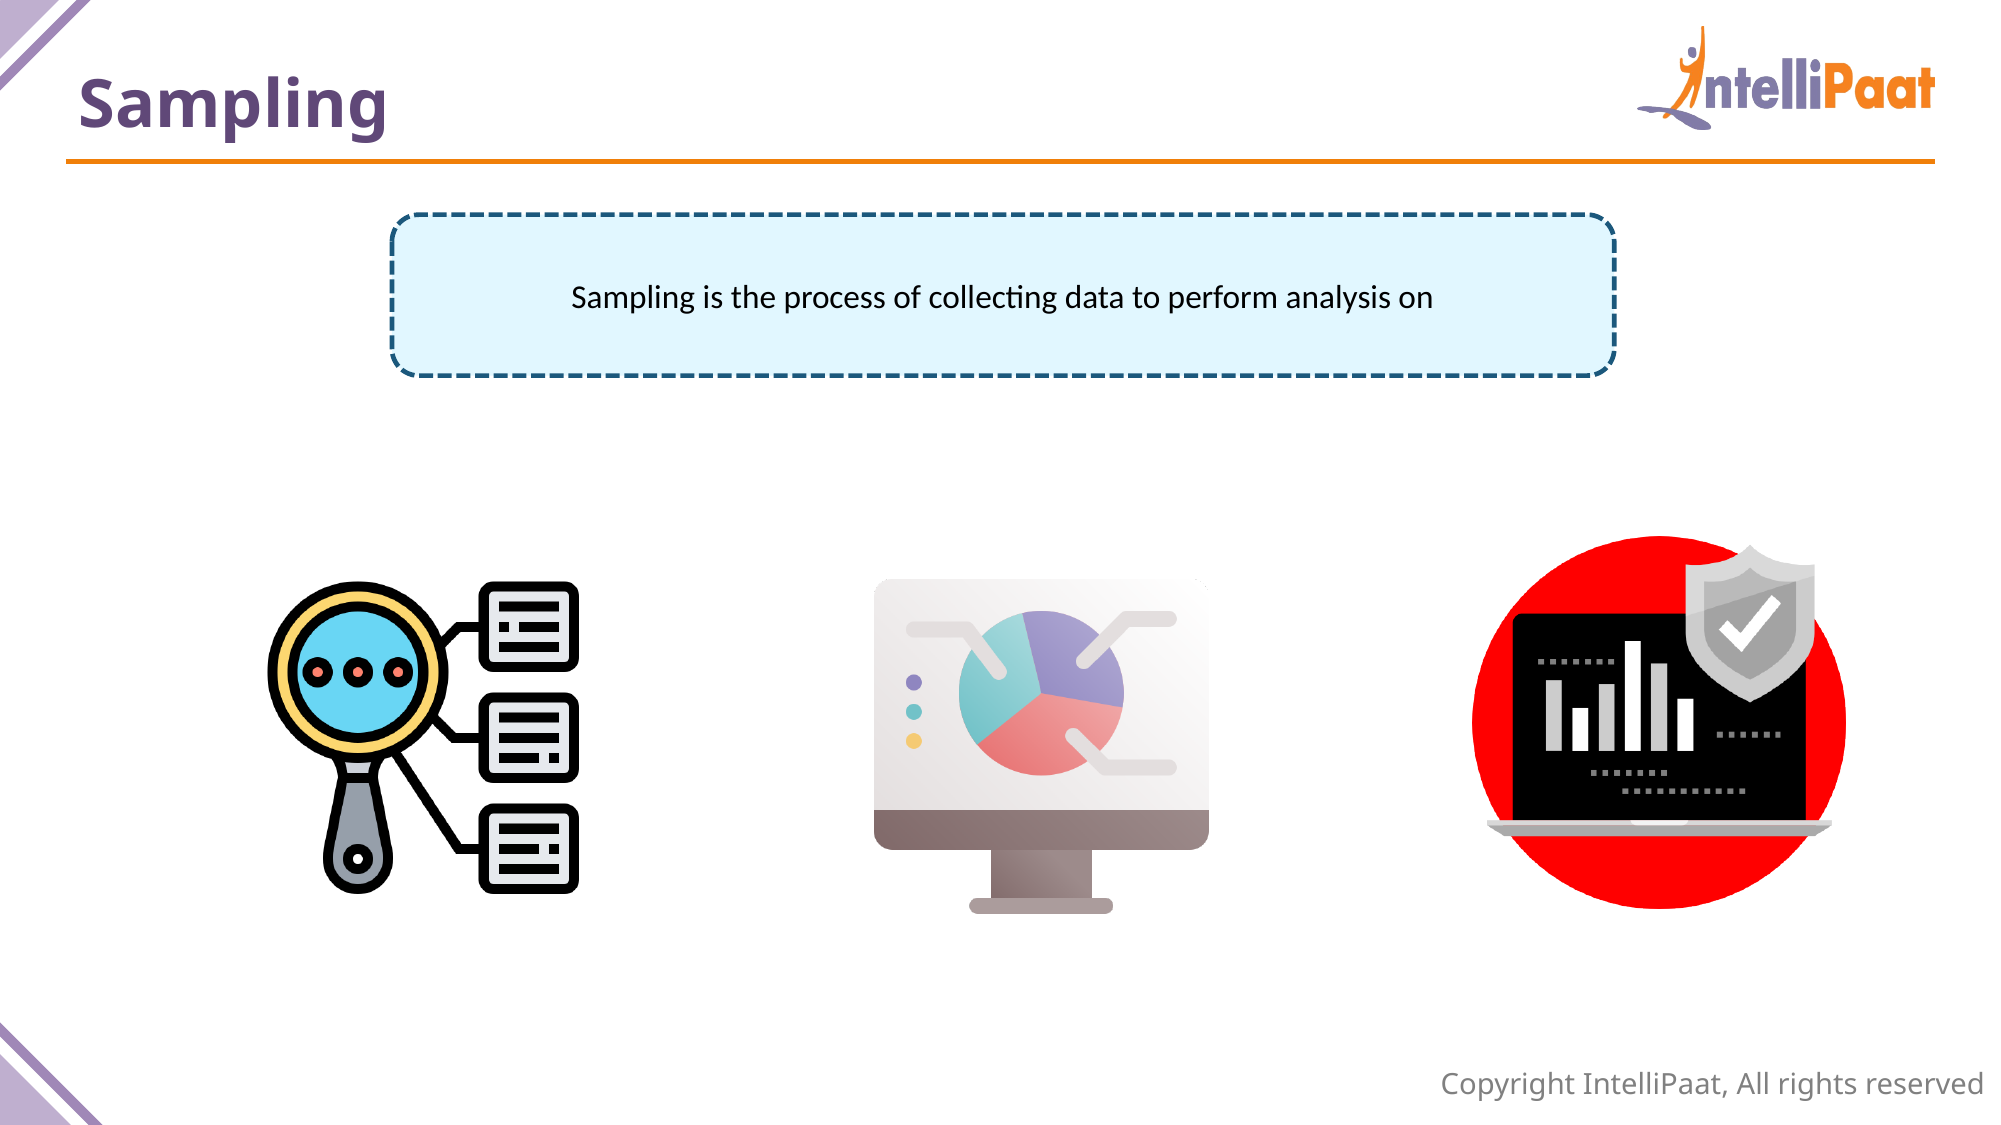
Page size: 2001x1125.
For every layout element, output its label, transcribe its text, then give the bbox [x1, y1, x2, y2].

picture [1472, 536, 1846, 909]
text_box Sampling [78, 37, 1535, 164]
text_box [0, 72, 517, 1125]
text_box Sampling is the process of collecting data to perform analysis on [517, 213, 1616, 377]
picture [871, 576, 1211, 916]
picture [262, 576, 584, 899]
picture [1637, 26, 1935, 130]
